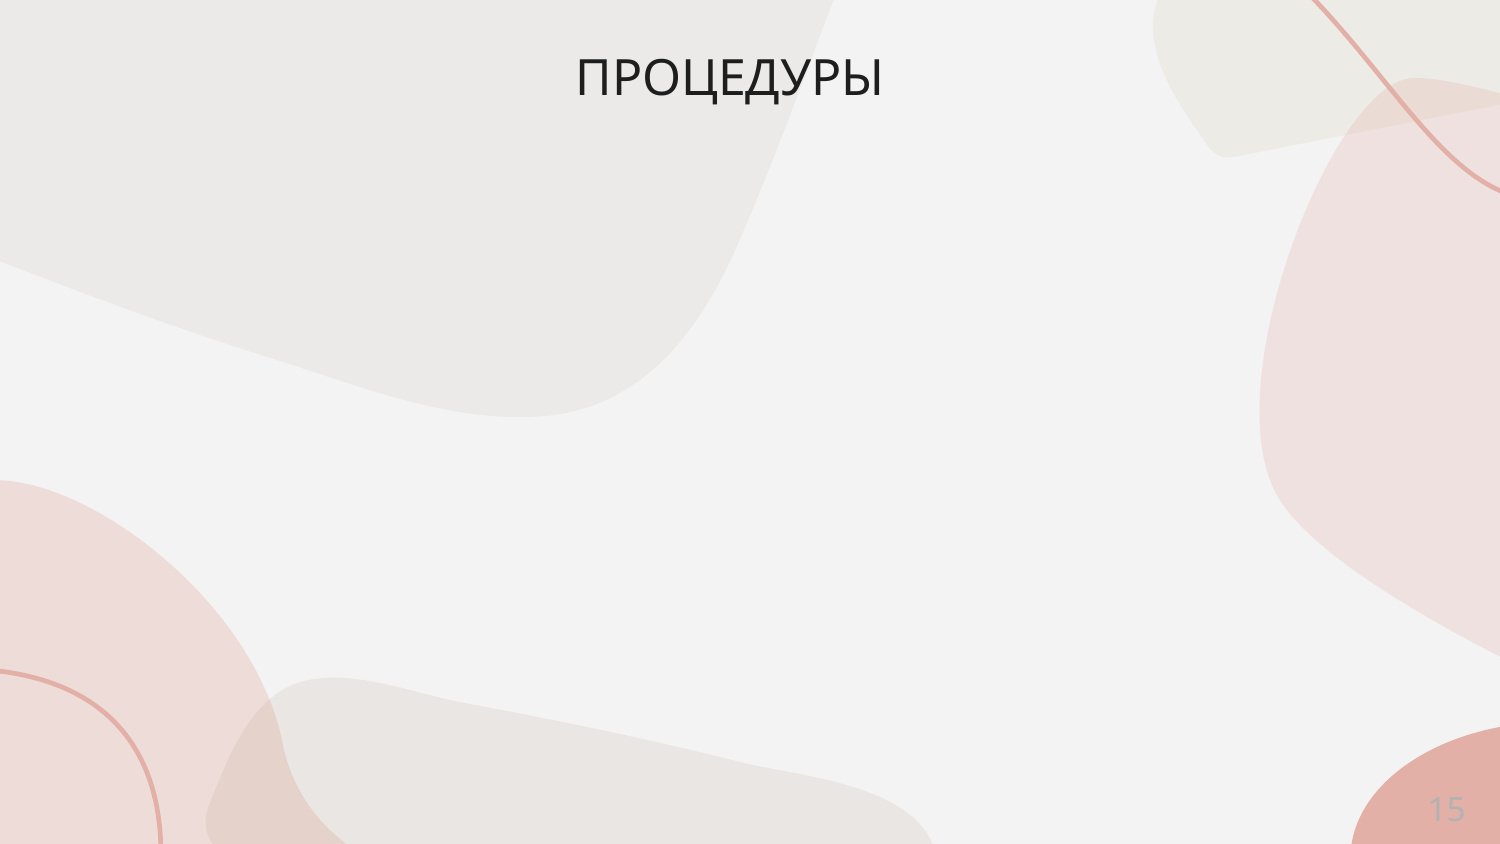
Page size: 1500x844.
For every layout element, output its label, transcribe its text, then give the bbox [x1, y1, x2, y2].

slide_number 15 [1143, 787, 1481, 833]
title ПРОЦЕДУРЫ [78, 1, 1382, 121]
